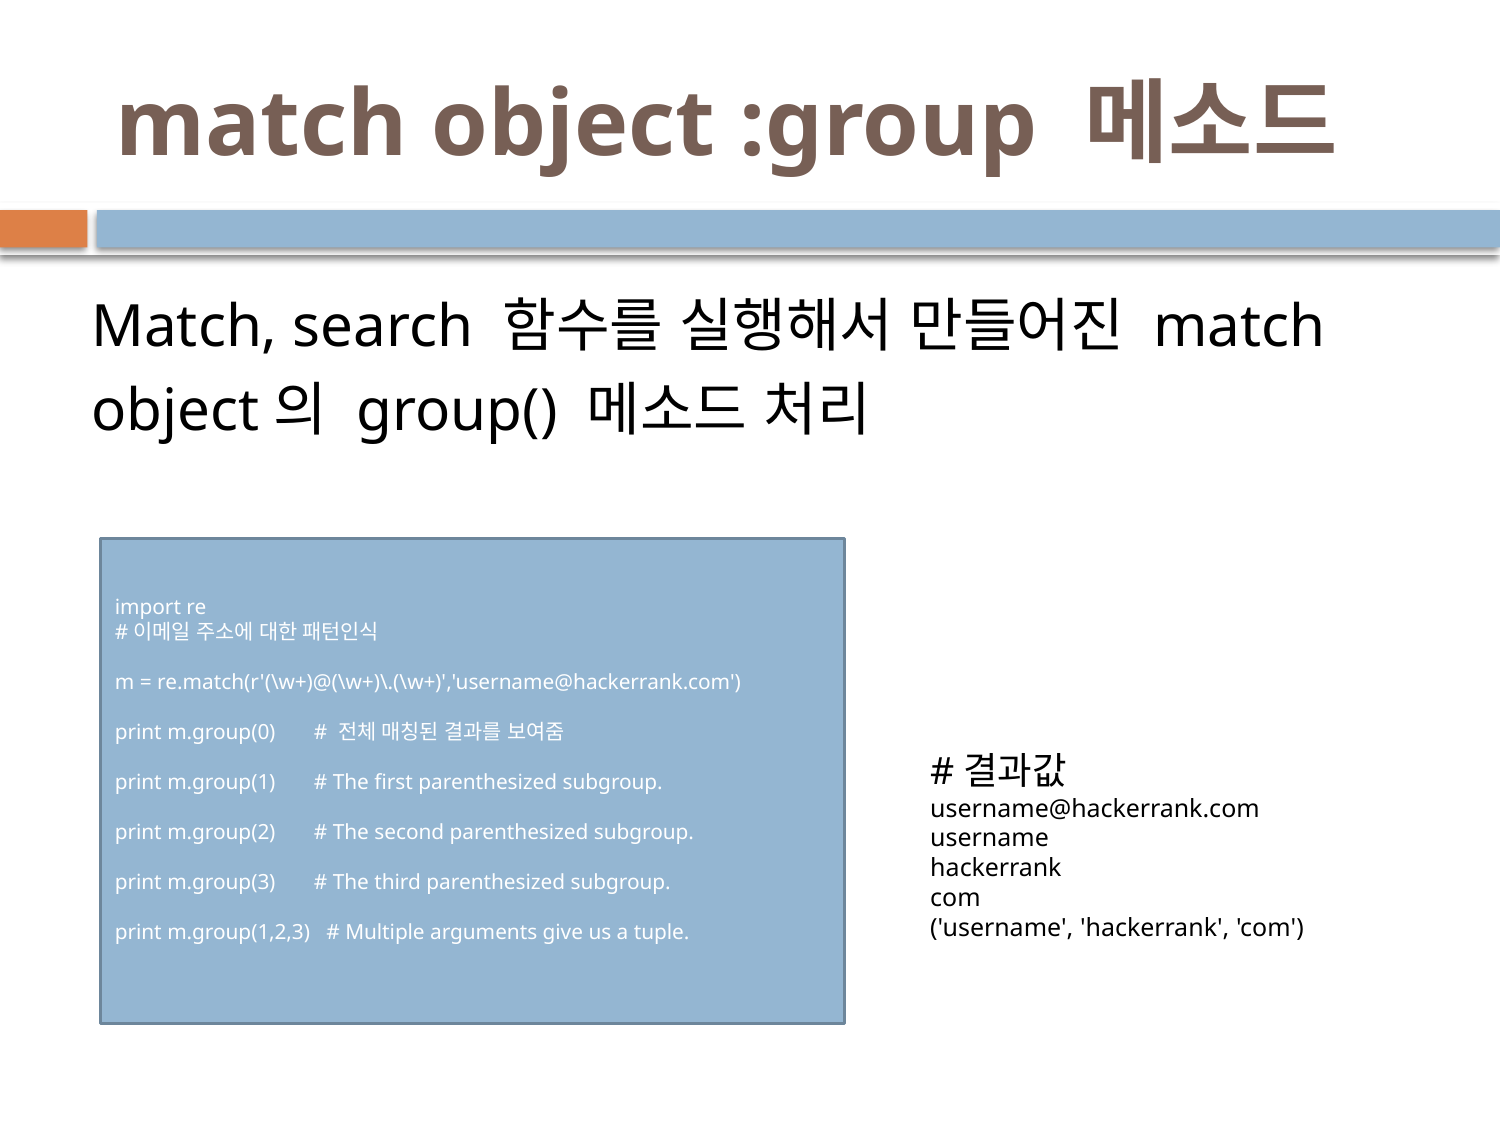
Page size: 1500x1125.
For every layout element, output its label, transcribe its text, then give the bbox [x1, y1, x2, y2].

text_box import re #이메일 주소에 대한 패턴인식 m = re.match(r'(\w+)@(\w+)\.(\w+)','username@hackerrank.com') print m.group(0) # 전체 매칭된 결과를 보여줌 print m.group(1) # The first parenthesized subgroup. print m.group(2) # The second parenthesized subgroup. print m.group(3) # The third parenthesized subgroup. print m.group(1,2,3) # Multiple arguments give us a tuple. [99, 537, 846, 1025]
title match object :group 메소드 [100, 37, 1438, 200]
list Match, search 함수를 실행해서 만들어진 match object의 group() 메소드 처리 [76, 267, 1427, 468]
text_box #결과값 username@hackerrank.com username hackerrank com ('username', 'hackerrank', 'com') [915, 739, 1341, 950]
